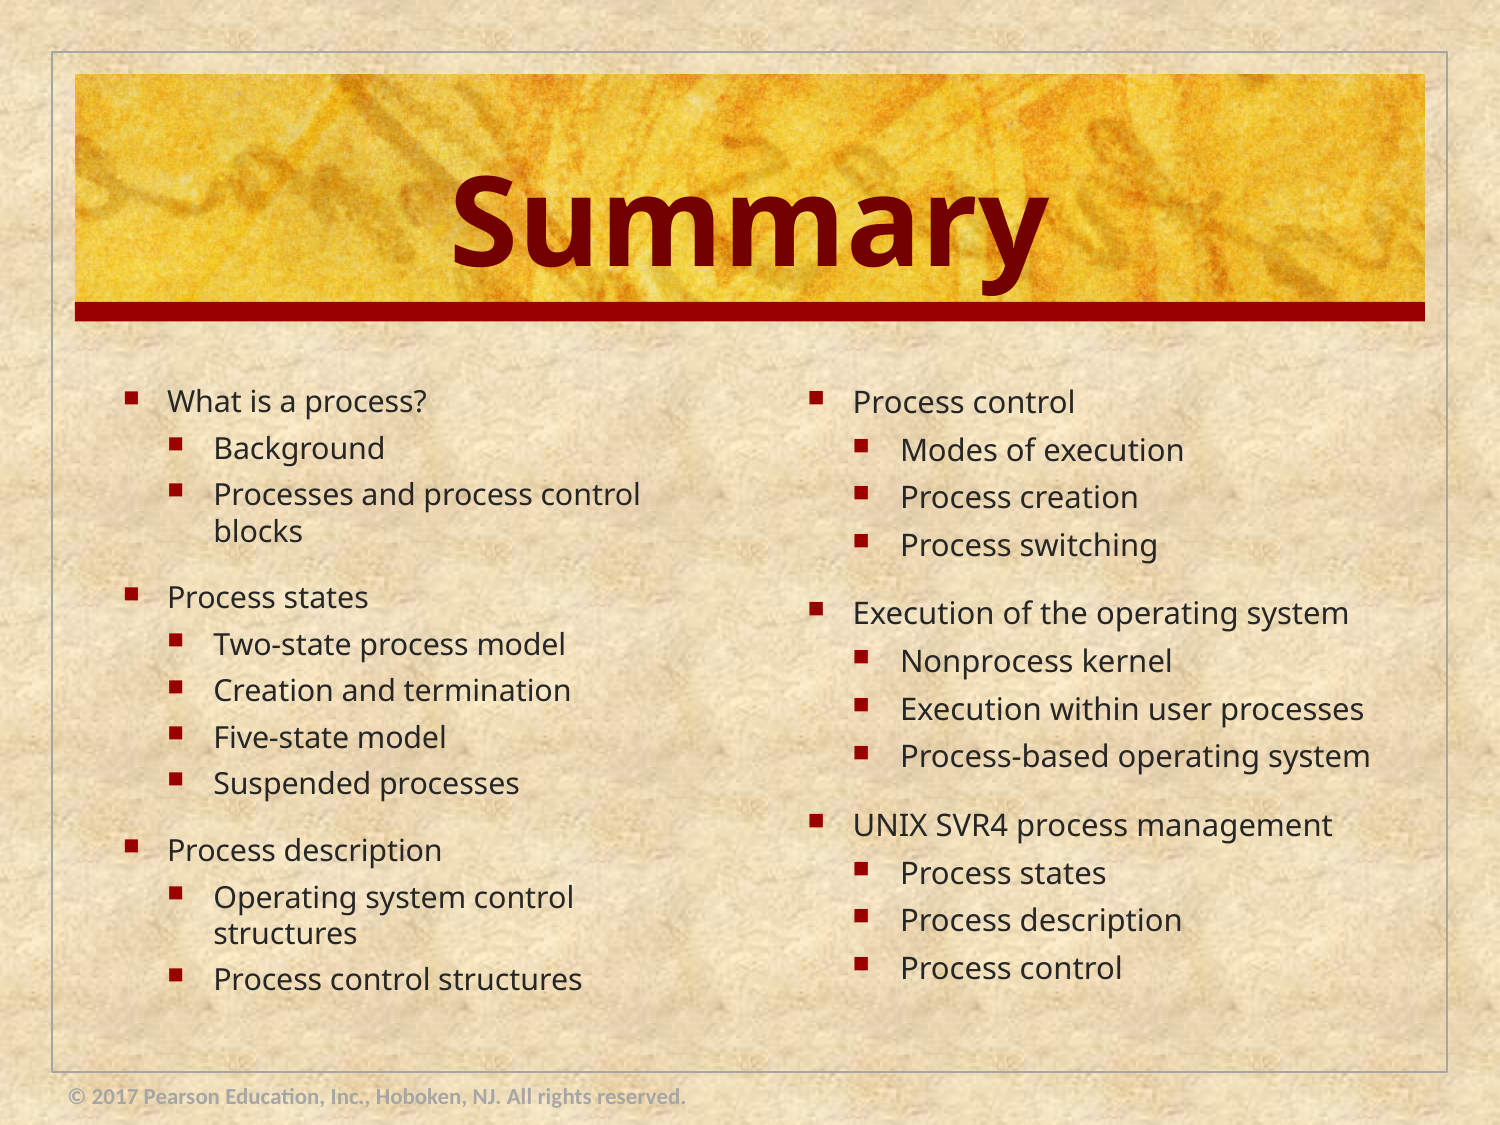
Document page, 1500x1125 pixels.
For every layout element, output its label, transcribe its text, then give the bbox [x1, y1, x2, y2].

title Summary [108, 74, 1392, 292]
footer © 2017 Pearson Education, Inc., Hoboken, NJ. All rights reserved. [52, 1065, 1038, 1125]
picture [53, 53, 1446, 1071]
list What is a process? Background Processes and process control blocks Process states Two-state process model Creation and termination Five-state model Suspended processes Process description Operating system control structures Process control structures [108, 375, 709, 1005]
list Process control Modes of execution Process creation Process switching Execution of the operating system Nonprocess kernel Execution within user processes Process-based operating system UNIX SVR4 process management Process states Process description Process control [792, 375, 1393, 1005]
picture [0, 0, 1500, 1125]
